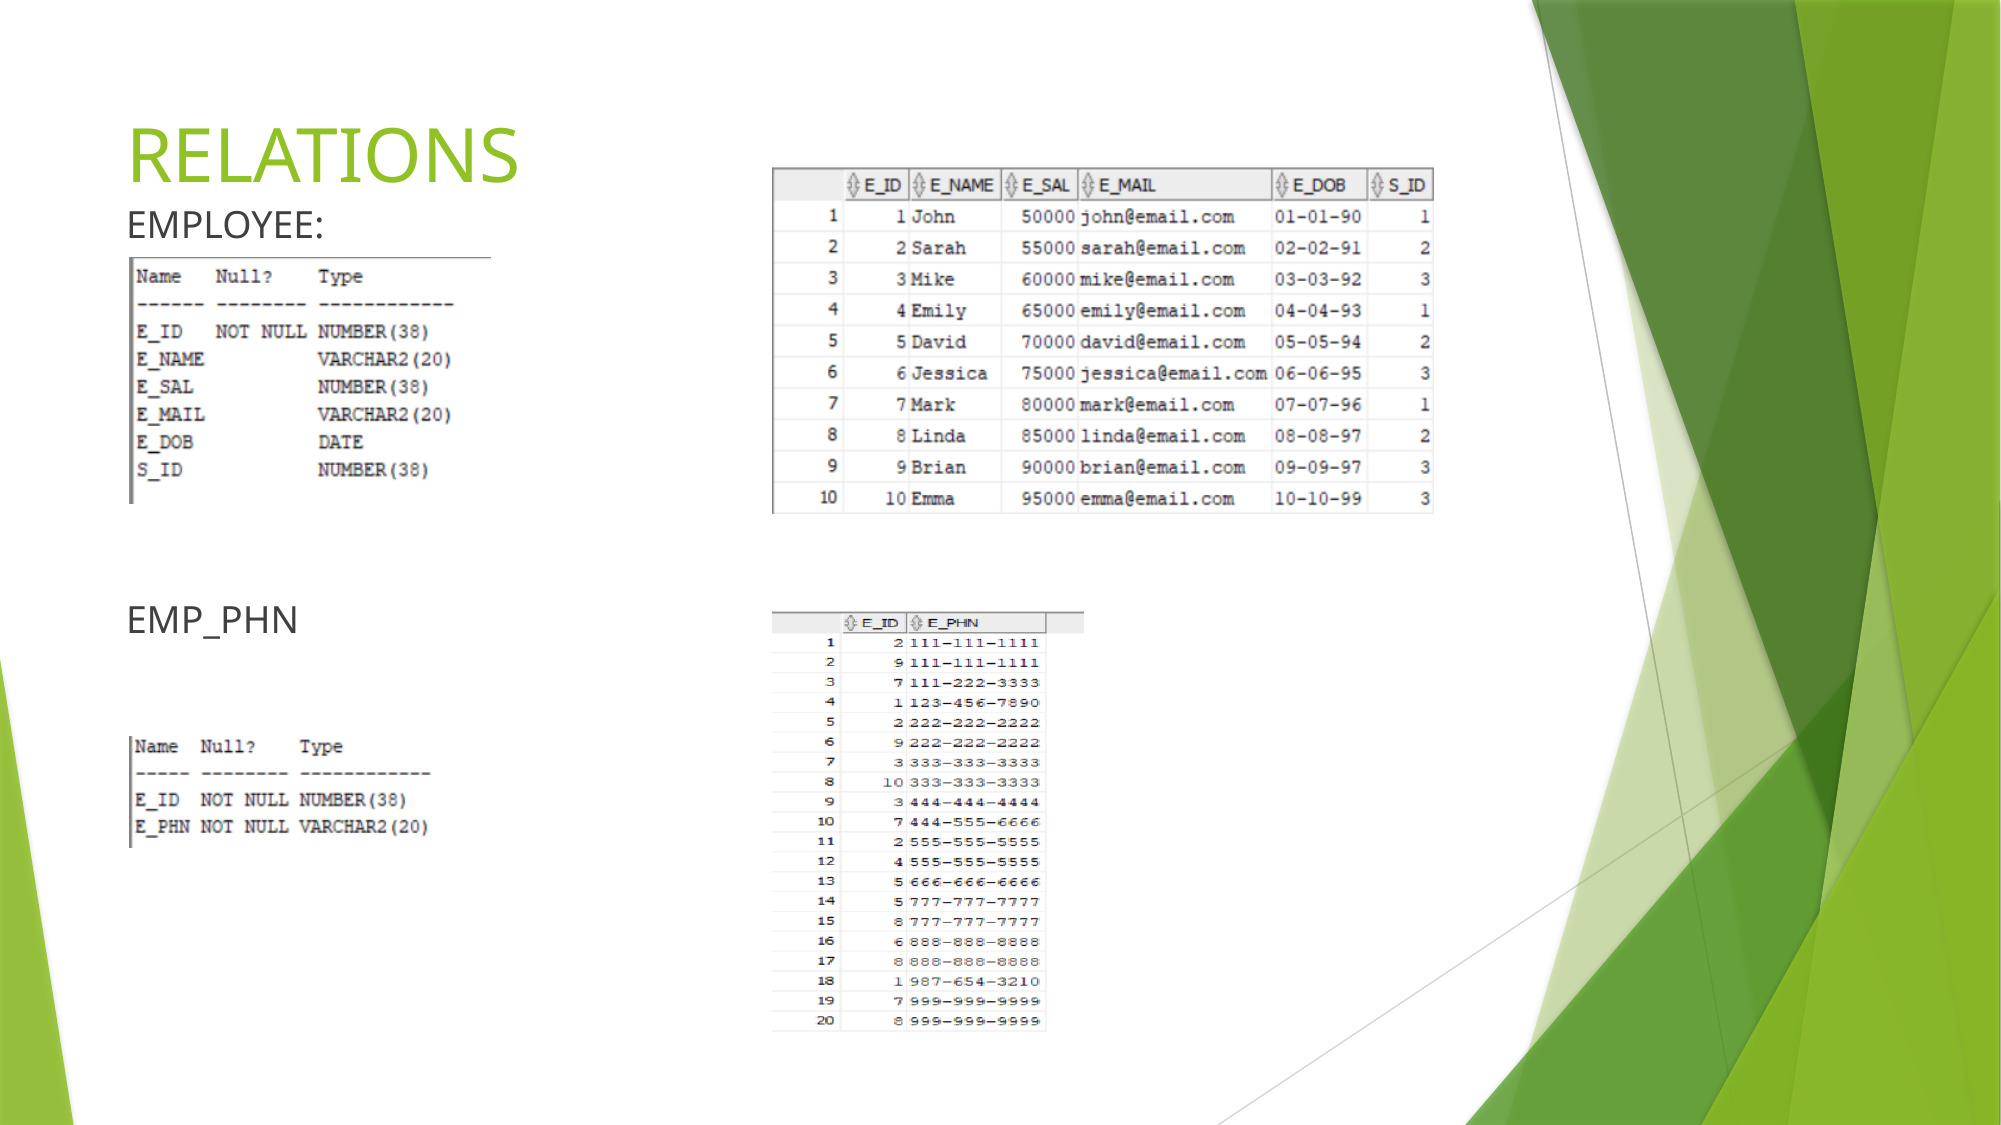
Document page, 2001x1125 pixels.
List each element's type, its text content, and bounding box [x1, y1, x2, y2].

picture [772, 610, 1085, 1040]
title RELATIONS [111, 99, 1522, 193]
picture [772, 166, 1435, 515]
picture [129, 735, 461, 848]
picture [129, 256, 492, 504]
list EMPLOYEE: EMP_PHN [111, 193, 1522, 992]
